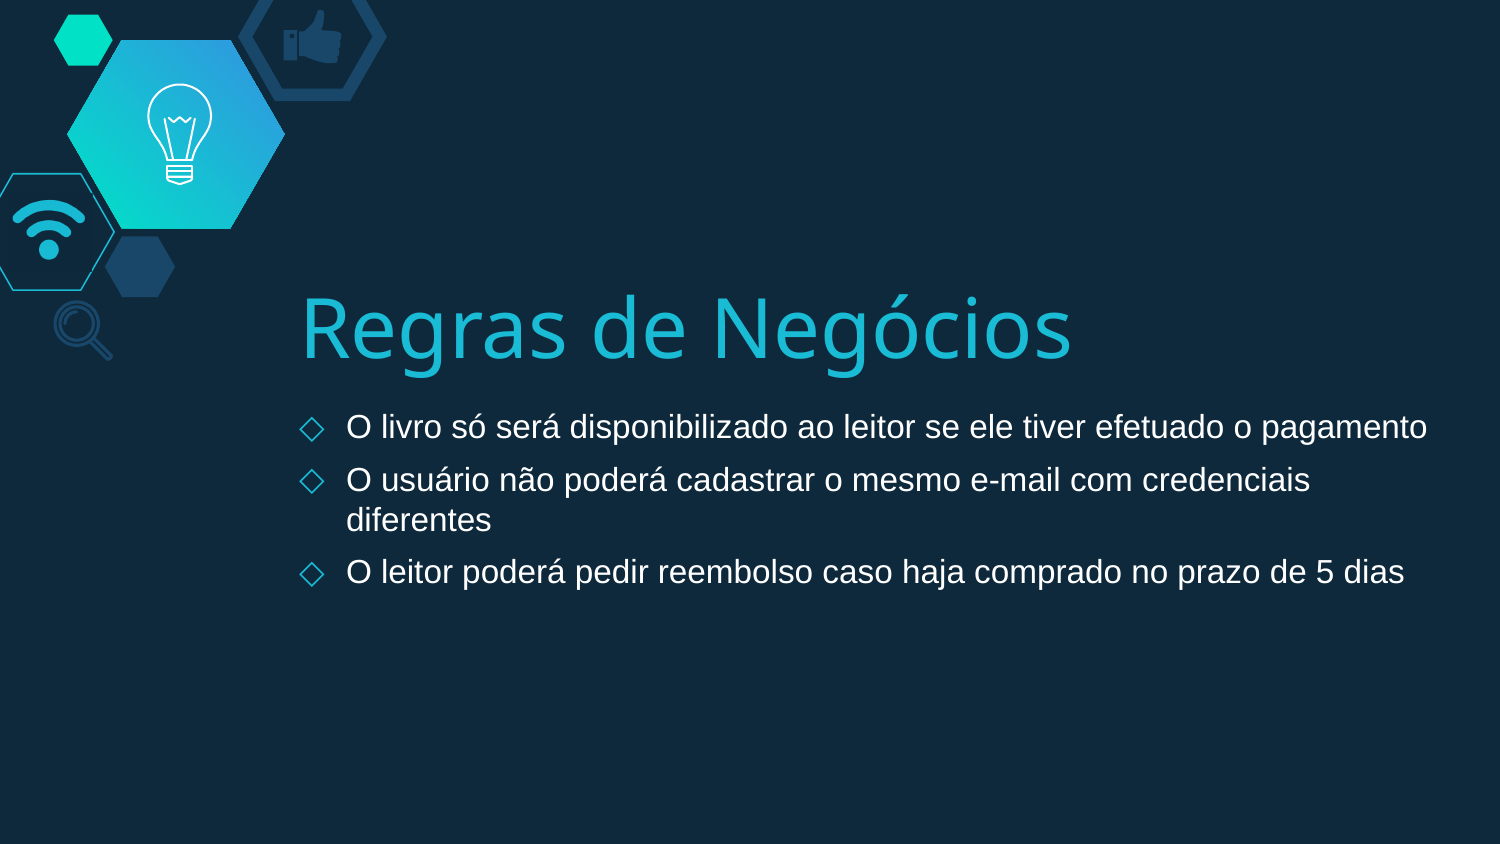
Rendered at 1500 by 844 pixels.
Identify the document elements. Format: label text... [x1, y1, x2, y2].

title Regras de Negócios [284, 284, 1412, 390]
picture [7, 193, 93, 272]
list O livro só será disponibilizado ao leitor se ele tiver efetuado o pagamento O usuário não poderá cadastrar o mesmo e-mail com credenciais diferentes O leitor poderá pedir reembolso caso haja comprado no prazo de 5 dias [284, 390, 1447, 808]
